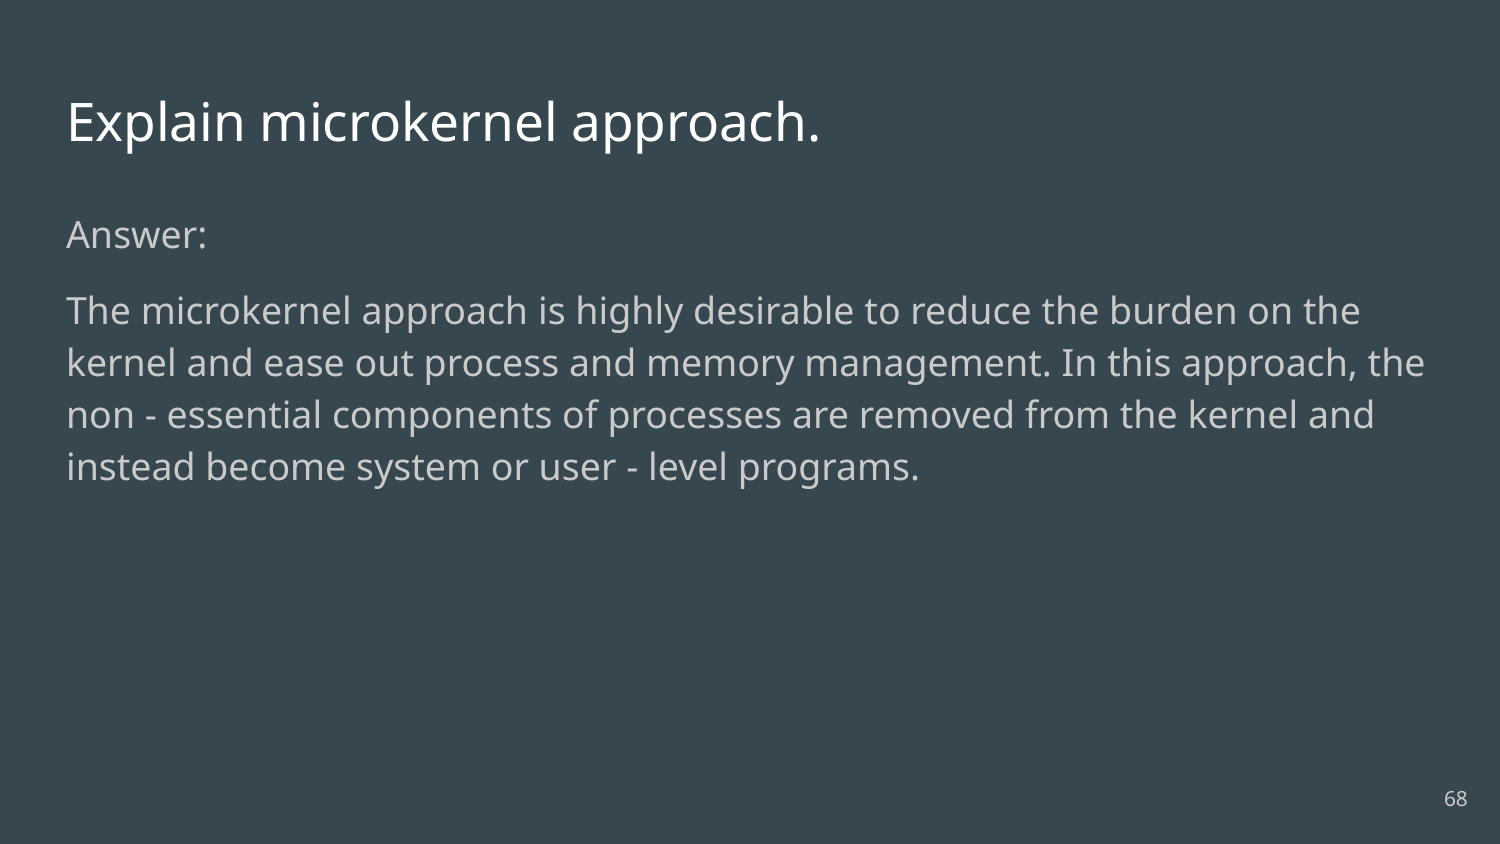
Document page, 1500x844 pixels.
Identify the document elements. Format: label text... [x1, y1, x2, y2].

title Explain microkernel approach. [51, 72, 1449, 167]
slide_number 68 [1392, 767, 1483, 833]
list Answer: The microkernel approach is highly desirable to reduce the burden on the kernel and ease out process and memory management. In this approach, the non - essential components of processes are removed from the kernel and instead become system or user - level programs. [51, 189, 1449, 750]
